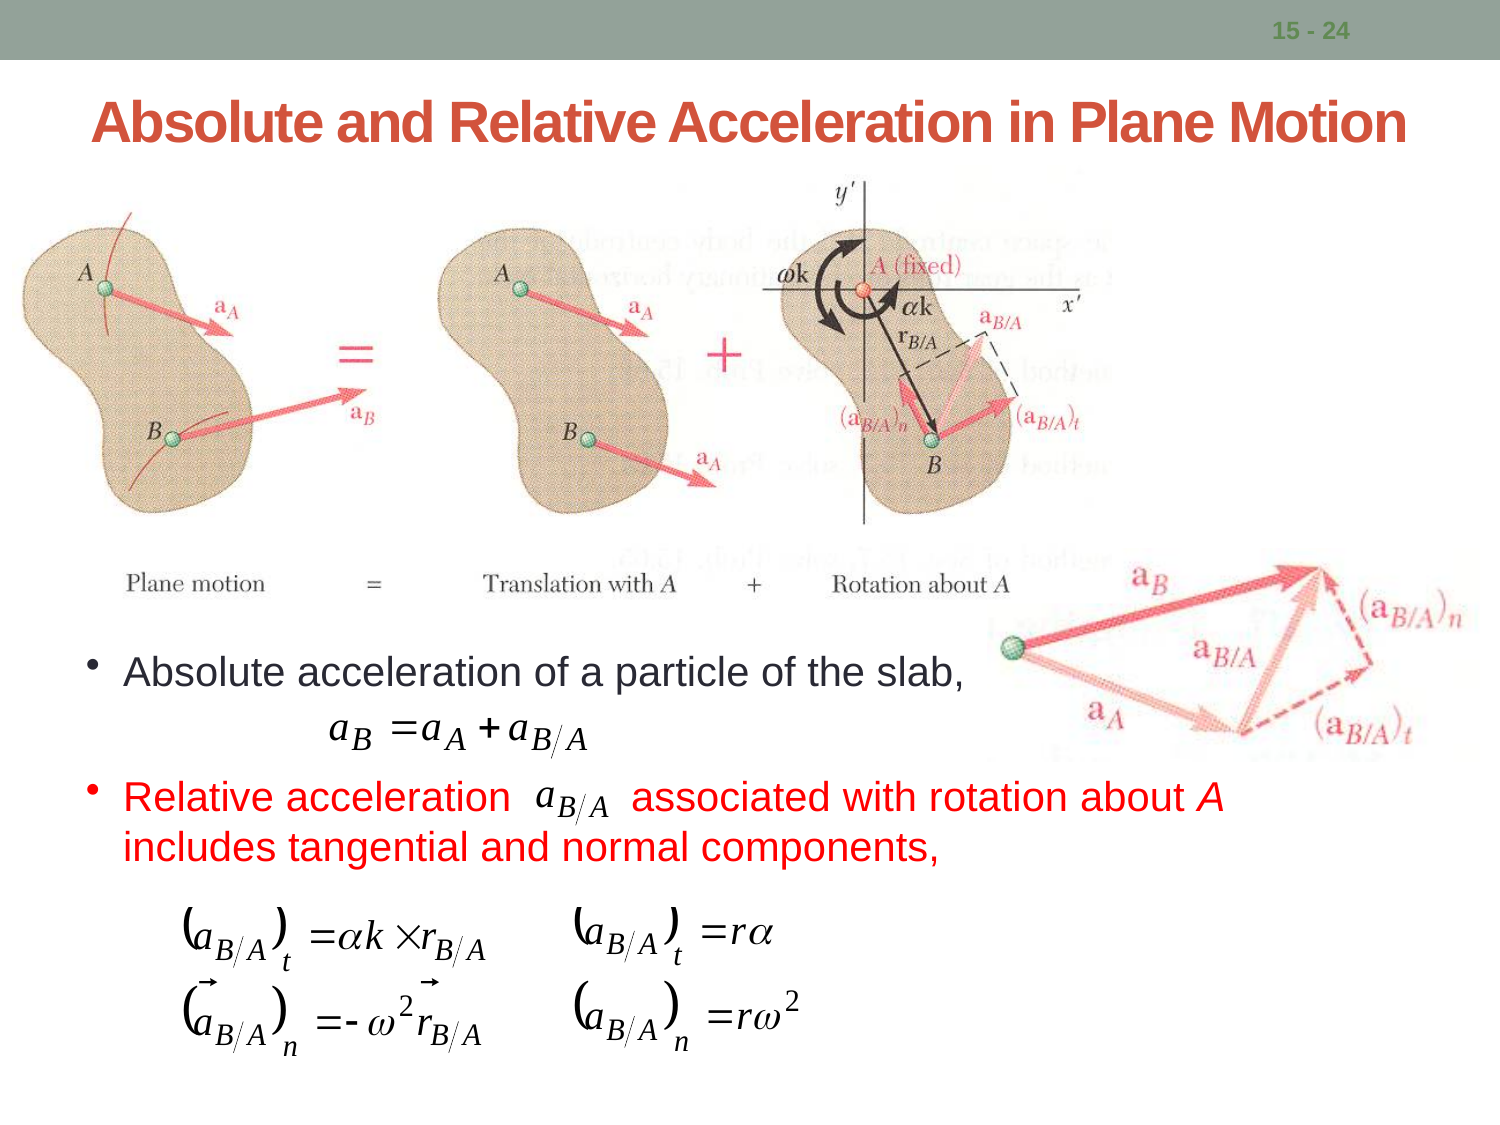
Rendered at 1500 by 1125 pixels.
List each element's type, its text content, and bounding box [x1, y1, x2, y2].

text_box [70, 762, 1241, 1062]
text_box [324, 702, 590, 759]
picture [12, 165, 1480, 762]
title Absolute and Relative Acceleration in Plane Motion [75, 37, 1425, 200]
text_box Absolute acceleration of a particle of the slab, [71, 637, 984, 703]
slide_number 15 - 24 [1250, 3, 1425, 57]
